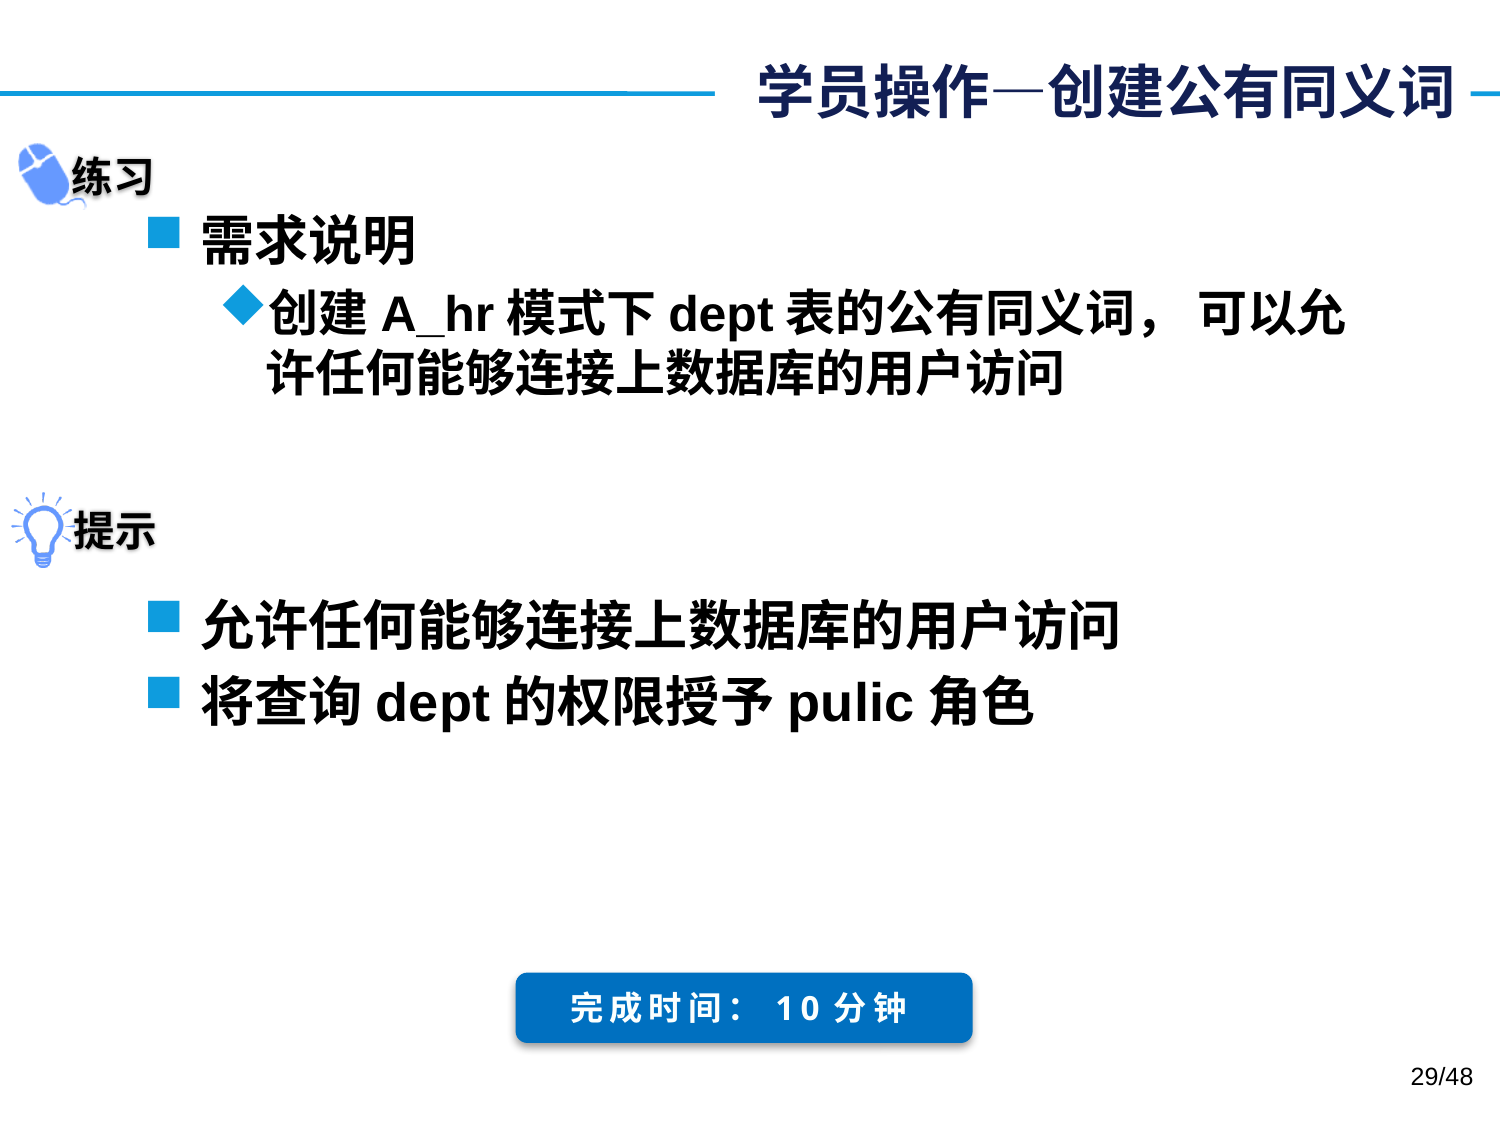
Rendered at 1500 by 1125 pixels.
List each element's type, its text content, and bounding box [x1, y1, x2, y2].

list 需求说明 创建A_hr模式下dept表的公有同义词， 可以允许任何能够连接上数据库的用户访问 允许任何能够连接上数据库的用户访问 将查询dept的权限授予pulic角色 [128, 199, 1383, 1043]
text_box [18, 142, 172, 210]
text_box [515, 972, 973, 1044]
slide_number 29/48 [1138, 1053, 1489, 1114]
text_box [11, 491, 174, 569]
title 学员操作—创建公有同义词 [714, 46, 1471, 133]
